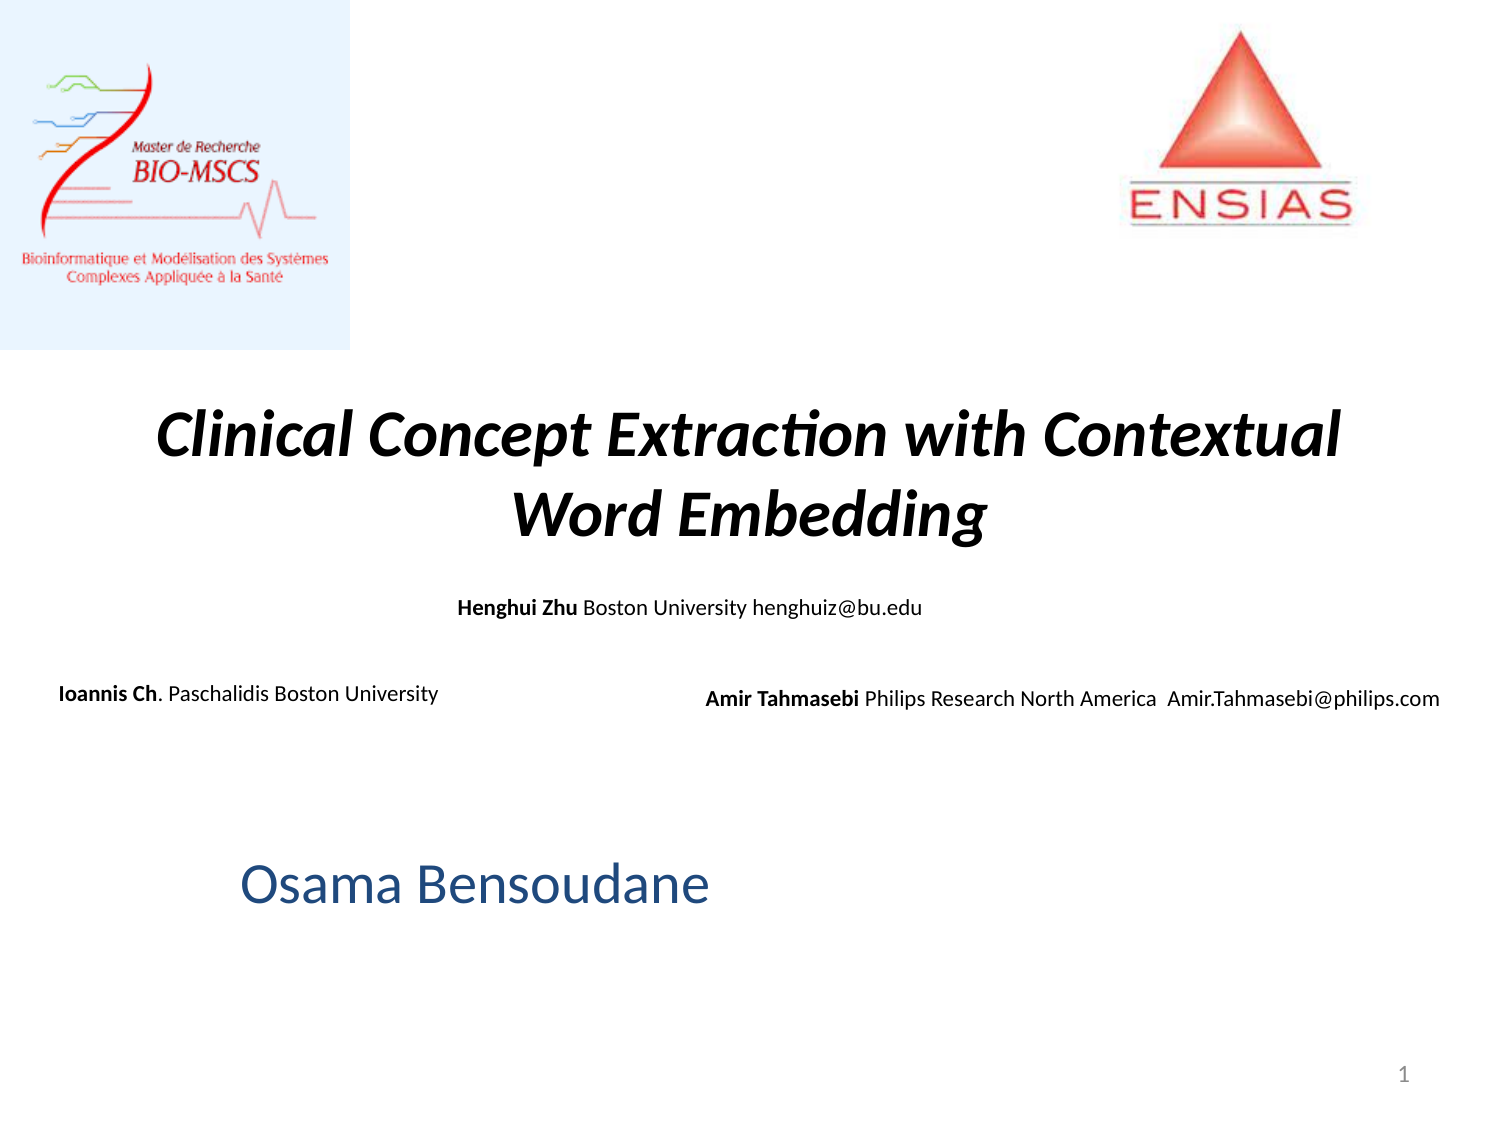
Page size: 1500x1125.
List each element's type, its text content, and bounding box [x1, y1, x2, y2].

text_box Ioannis Ch. Paschalidis Boston University [43, 671, 656, 714]
picture [0, 0, 351, 351]
text_box Amir Tahmasebi Philips Research North America Amir.Tahmasebi@philips.com [690, 675, 1500, 719]
slide_number 1 [1074, 1042, 1425, 1103]
text_box Henghui Zhu Boston University henghuiz@bu.edu [442, 585, 1475, 628]
picture [1020, 0, 1500, 257]
subtitle Osama Bensoudane [225, 837, 1275, 1125]
title Clinical Concept Extraction with Contextual Word Embedding [112, 349, 1388, 591]
